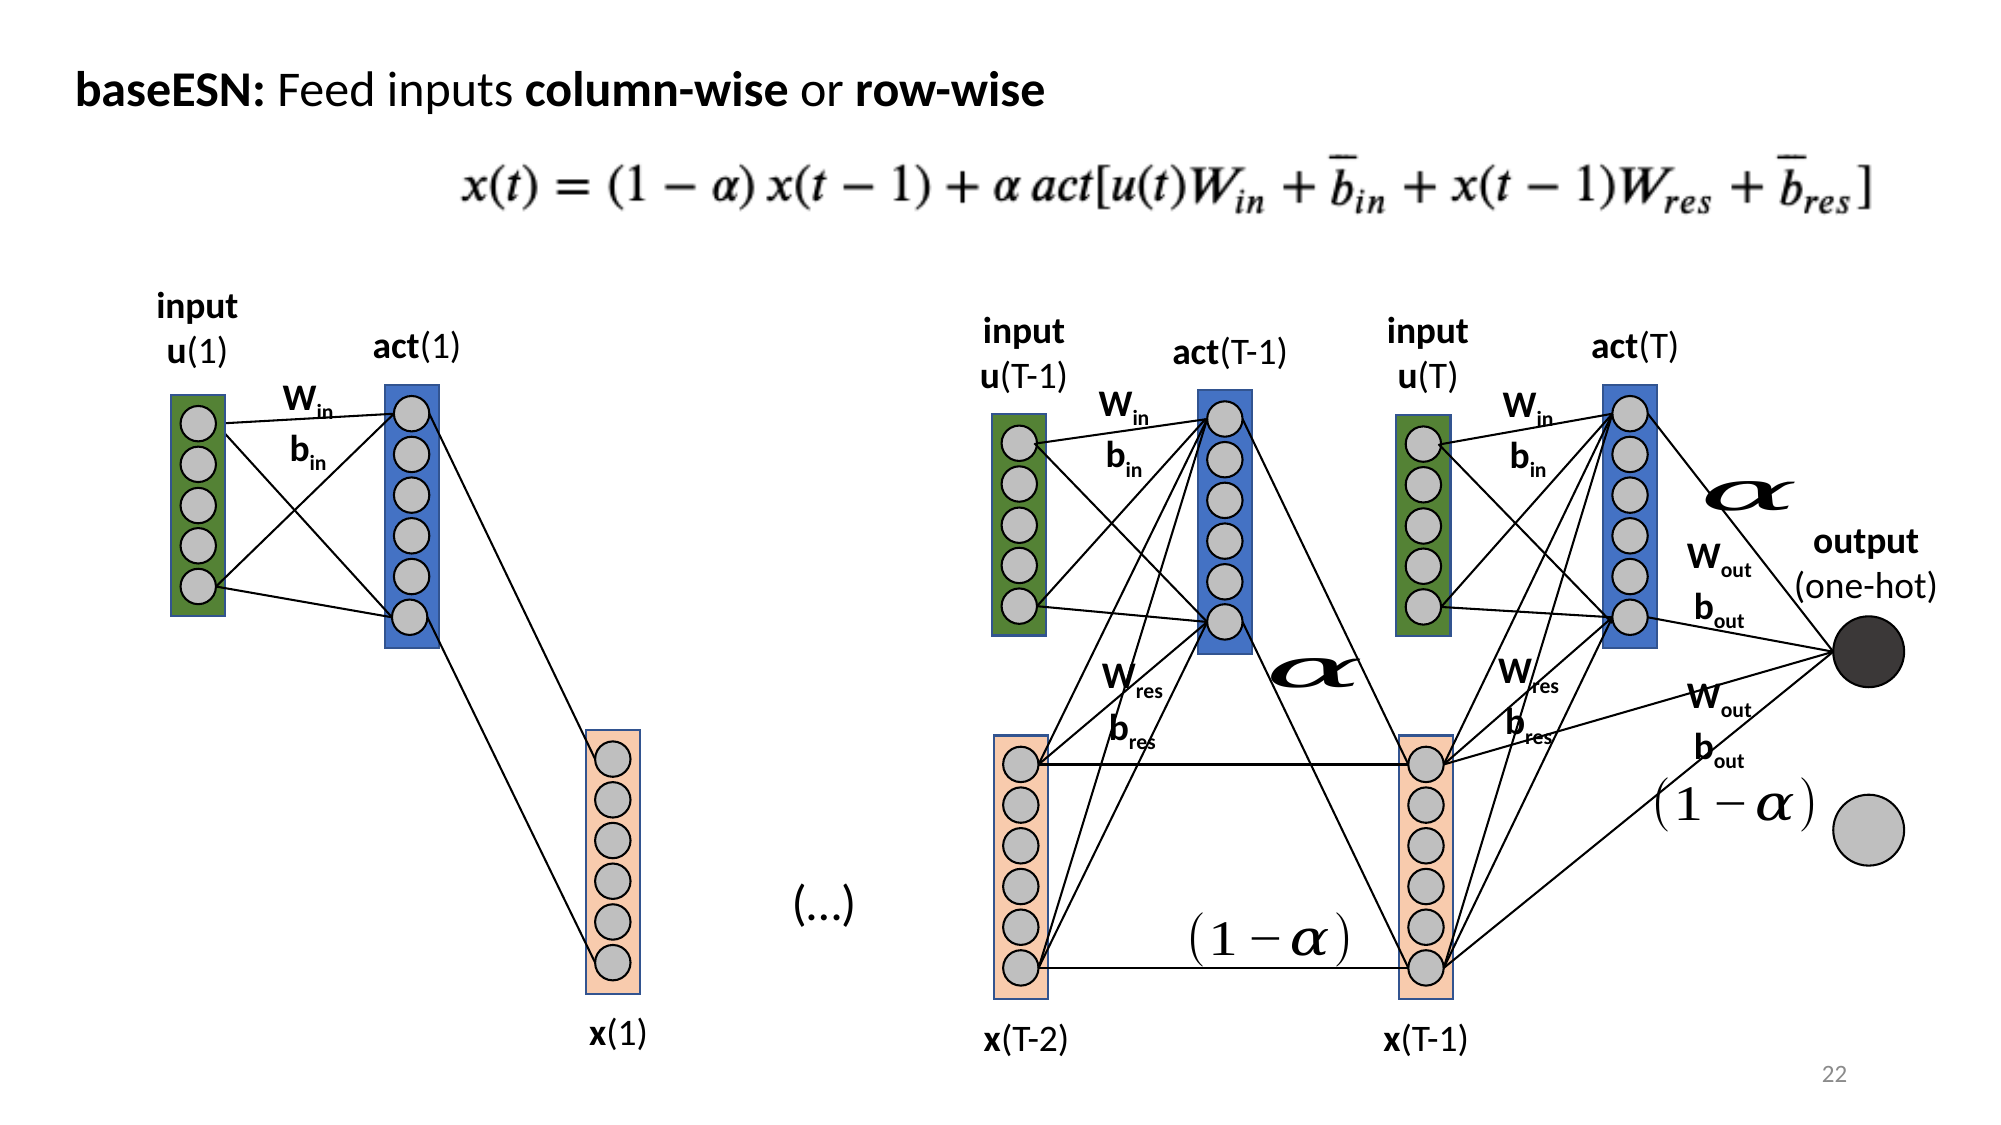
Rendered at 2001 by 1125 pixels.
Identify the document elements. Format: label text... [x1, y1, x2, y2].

text_box [1613, 465, 1647, 485]
text_box [1002, 949, 1040, 987]
text_box [1409, 588, 1438, 626]
text_box [1409, 620, 1443, 637]
text_box x(T-1) [1335, 1006, 1517, 1066]
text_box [1037, 418, 1206, 606]
text_box [1409, 856, 1443, 876]
text_box [1409, 466, 1438, 504]
text_box [1208, 632, 1242, 655]
text_box [1409, 908, 1443, 946]
text_box [1409, 897, 1443, 917]
text_box [1407, 949, 1445, 987]
text_box [596, 821, 632, 860]
text_box [1398, 969, 1454, 1000]
text_box [1000, 546, 1034, 585]
text_box [1409, 775, 1443, 795]
slide_number 22 [1412, 1042, 1863, 1103]
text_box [1242, 765, 1409, 967]
text_box [585, 729, 641, 995]
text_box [1038, 765, 1208, 967]
text_box [1409, 425, 1441, 463]
text_box [1409, 539, 1438, 553]
text_box [170, 394, 226, 617]
picture [392, 136, 1978, 239]
text_box [1208, 440, 1242, 479]
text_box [1647, 413, 1834, 617]
text_box [1197, 389, 1253, 419]
text_box input u(T) [1344, 299, 1512, 404]
text_box [1613, 546, 1647, 566]
text_box [1613, 557, 1647, 596]
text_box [1443, 624, 1613, 651]
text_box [1438, 444, 1613, 624]
text_box [1002, 786, 1038, 824]
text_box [1441, 413, 1613, 606]
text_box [1038, 622, 1208, 764]
text_box [1613, 424, 1647, 444]
text_box [1208, 510, 1242, 531]
text_box act(T-1) [1139, 319, 1321, 379]
text_box [1208, 563, 1242, 601]
text_box [1613, 505, 1647, 526]
text_box [596, 740, 632, 778]
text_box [1242, 621, 1409, 764]
text_box [1409, 745, 1443, 784]
text_box [394, 476, 429, 514]
text_box baseESN: Feed inputs column-wise or row-wise [60, 49, 1155, 125]
text_box [179, 486, 215, 525]
text_box [993, 734, 1049, 1000]
text_box [394, 545, 429, 568]
text_box [179, 527, 215, 565]
text_box [1409, 457, 1438, 471]
text_box [384, 618, 427, 649]
text_box [991, 413, 1047, 637]
text_box [179, 445, 215, 484]
text_box [394, 517, 429, 555]
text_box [215, 586, 392, 618]
text_box [1834, 615, 1906, 689]
text_box output (one-hot) [1834, 508, 1957, 614]
text_box [1613, 517, 1647, 555]
text_box [391, 598, 429, 637]
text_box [427, 617, 596, 963]
text_box [1000, 587, 1034, 625]
text_box [1000, 465, 1034, 503]
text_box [1441, 606, 1613, 618]
text_box [594, 943, 632, 982]
text_box [1613, 476, 1647, 514]
text_box Win bin [1073, 371, 1175, 418]
text_box Win bin [1477, 372, 1579, 413]
text_box [1409, 786, 1443, 824]
text_box [1000, 424, 1037, 463]
text_box [394, 423, 429, 445]
text_box [1002, 745, 1038, 784]
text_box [429, 413, 596, 617]
text_box [1208, 522, 1242, 560]
text_box [1613, 627, 1647, 649]
text_box (…) [776, 863, 911, 938]
text_box [179, 567, 215, 606]
text_box [1395, 414, 1441, 435]
text_box [1000, 506, 1034, 544]
text_box [394, 504, 429, 527]
text_box [1208, 429, 1242, 450]
text_box [1602, 384, 1658, 413]
text_box [596, 781, 632, 819]
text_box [215, 413, 394, 587]
text_box [1409, 827, 1443, 865]
text_box [179, 404, 215, 443]
text_box [1208, 551, 1242, 572]
text_box x(1) [527, 1000, 710, 1061]
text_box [1443, 651, 1834, 969]
text_box [1409, 867, 1443, 906]
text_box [1242, 419, 1409, 621]
text_box [393, 394, 431, 433]
text_box [1611, 394, 1649, 433]
text_box [1002, 827, 1038, 865]
text_box [596, 862, 632, 900]
text_box [1208, 481, 1242, 520]
text_box [1002, 908, 1038, 946]
text_box [1409, 507, 1438, 545]
text_box [1409, 547, 1438, 585]
text_box [1409, 937, 1443, 958]
text_box [384, 384, 440, 413]
text_box [1613, 435, 1647, 474]
text_box Win bin [257, 365, 359, 413]
text_box [1208, 592, 1242, 612]
text_box input u(T-1) [940, 298, 1108, 404]
text_box [1409, 815, 1443, 836]
text_box [1208, 603, 1242, 641]
text_box [1208, 470, 1242, 490]
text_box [1647, 617, 1834, 651]
text_box [394, 463, 429, 486]
text_box input u(1) [113, 273, 281, 379]
text_box [1409, 580, 1438, 594]
text_box [1834, 793, 1906, 867]
text_box [1409, 734, 1443, 754]
text_box [596, 903, 632, 941]
text_box act(T) [1544, 313, 1726, 374]
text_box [1037, 606, 1208, 622]
text_box x(T-2) [935, 1006, 1118, 1066]
text_box act(1) [326, 313, 508, 374]
text_box [1613, 598, 1647, 637]
text_box [392, 586, 429, 614]
text_box [1613, 587, 1647, 607]
text_box [1002, 867, 1038, 906]
text_box [1206, 400, 1244, 438]
text_box [394, 435, 429, 474]
text_box [394, 557, 429, 596]
text_box [1409, 498, 1438, 513]
